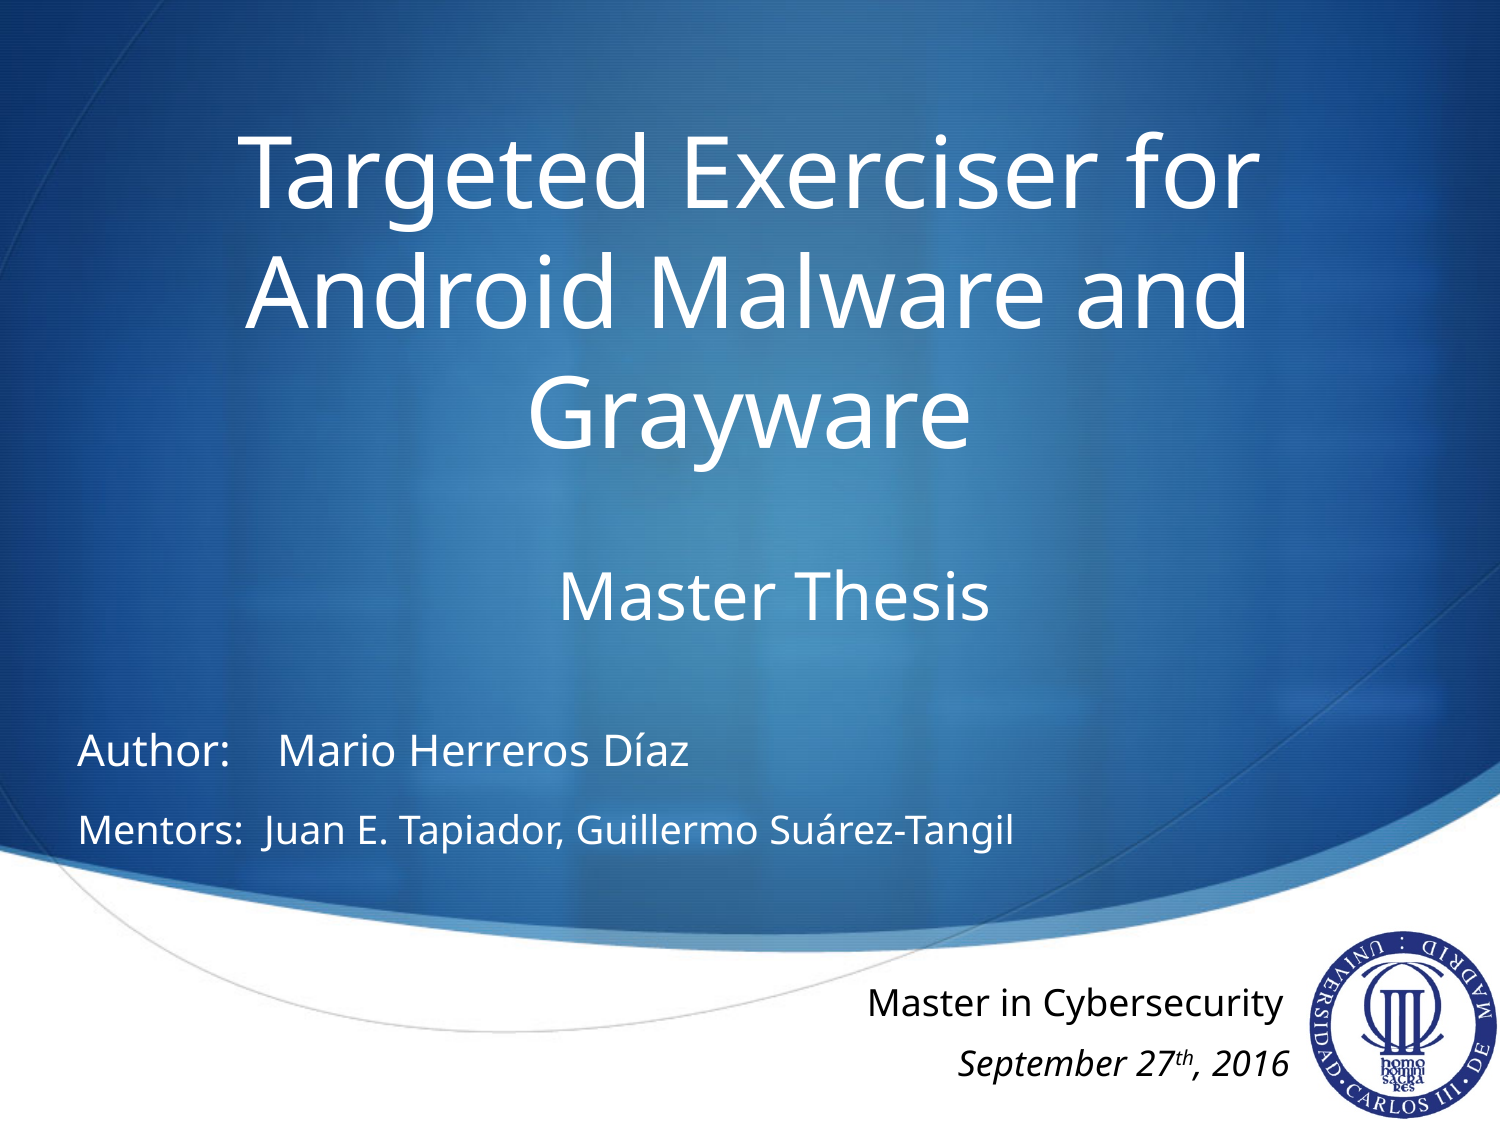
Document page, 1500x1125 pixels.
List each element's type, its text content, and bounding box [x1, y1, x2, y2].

text_box Master in Cybersecurity [852, 971, 1284, 1032]
text_box September 27th, 2016 [943, 1033, 1284, 1091]
picture [0, 0, 1500, 1125]
text_box Master Thesis [99, 521, 1450, 634]
title Targeted Exerciser for Android Malware and Grayware [74, 152, 1425, 469]
subtitle Author: Mario Herreros Díaz Mentors: Juan E. Tapiador, Guillermo Suárez-Tangil [62, 695, 1338, 841]
